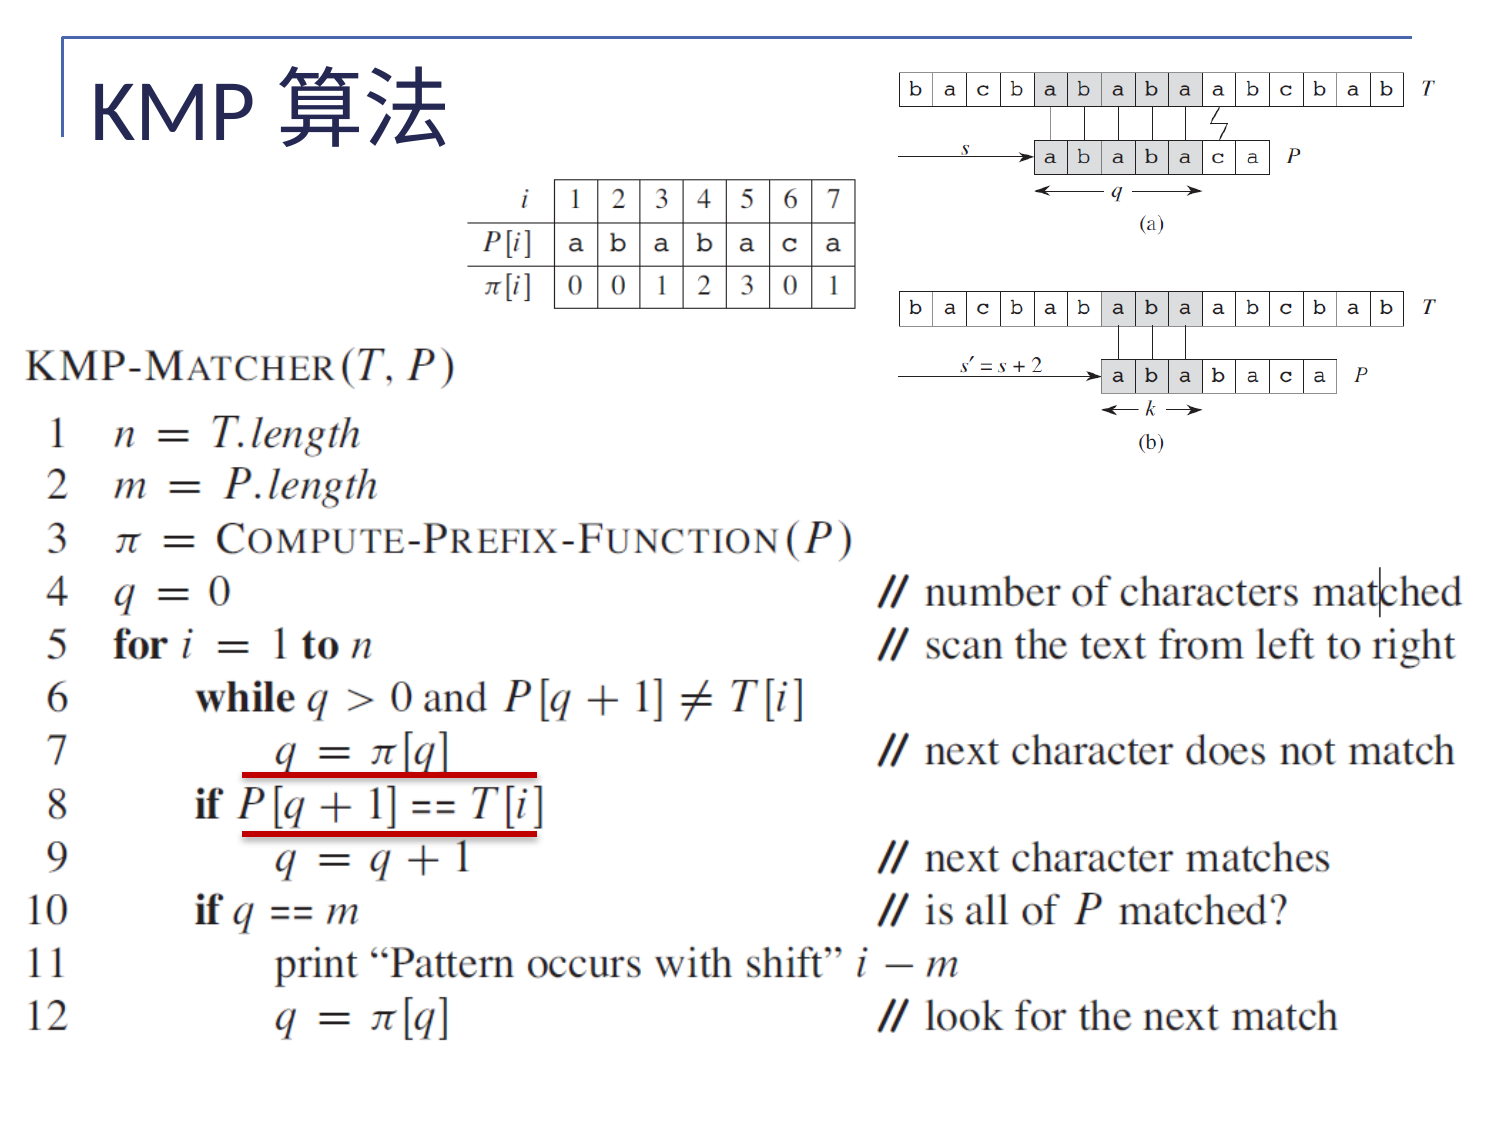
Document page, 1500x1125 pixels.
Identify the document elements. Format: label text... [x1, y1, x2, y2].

picture [17, 146, 1483, 1073]
title KMP算法 [75, 45, 870, 233]
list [873, 43, 1447, 469]
